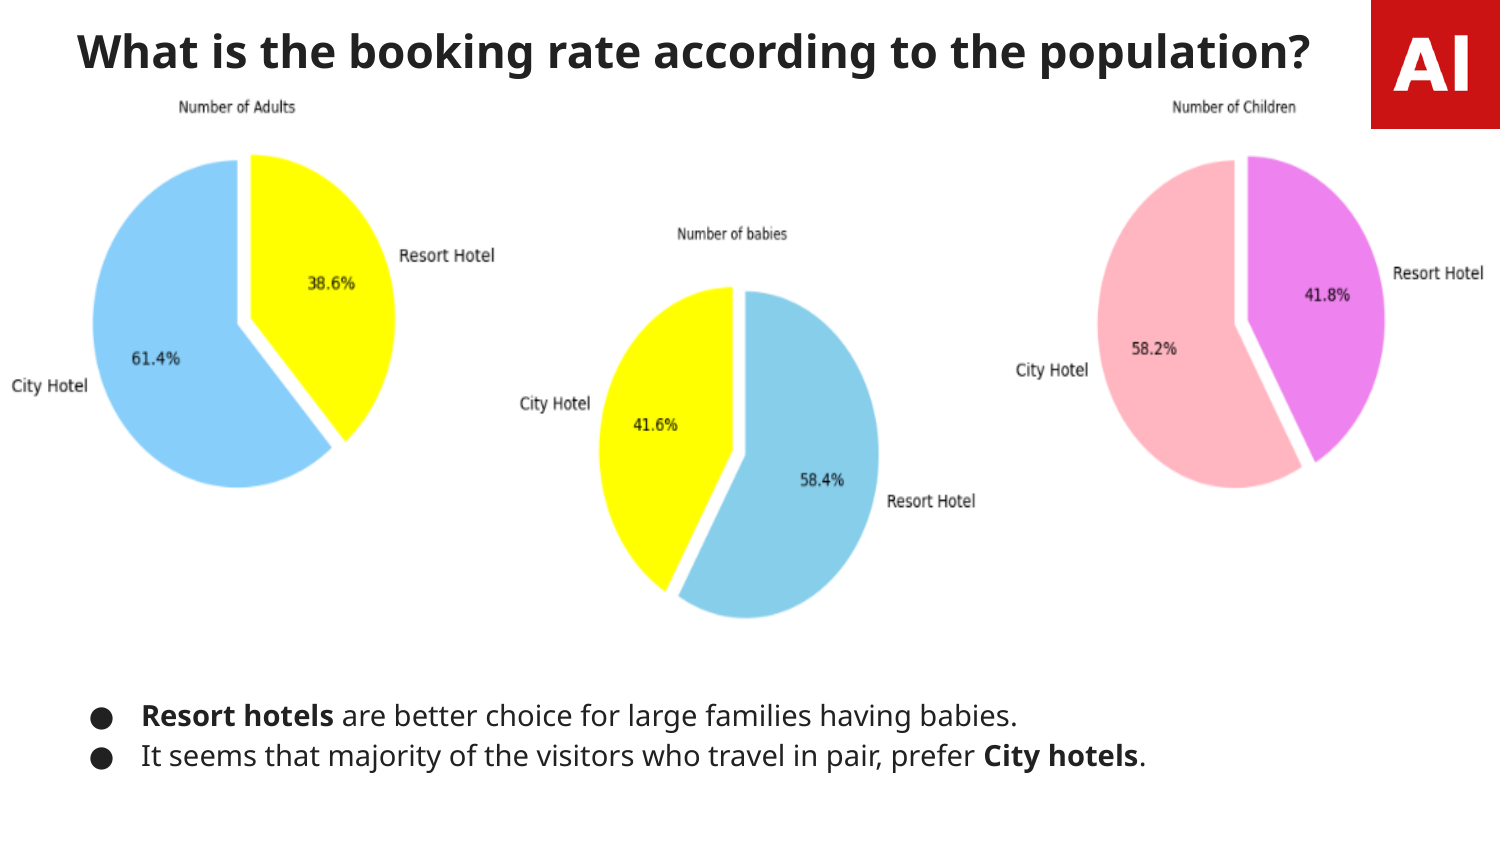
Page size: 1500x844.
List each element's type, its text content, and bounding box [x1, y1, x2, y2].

picture [1001, 0, 1500, 532]
picture [0, 93, 996, 650]
title What is the booking rate according to the population? [51, 0, 1369, 94]
list Resort hotels are better choice for large families having babies. It seems that majority of the visitors who travel in pair, prefer City hotels. [51, 677, 1449, 844]
